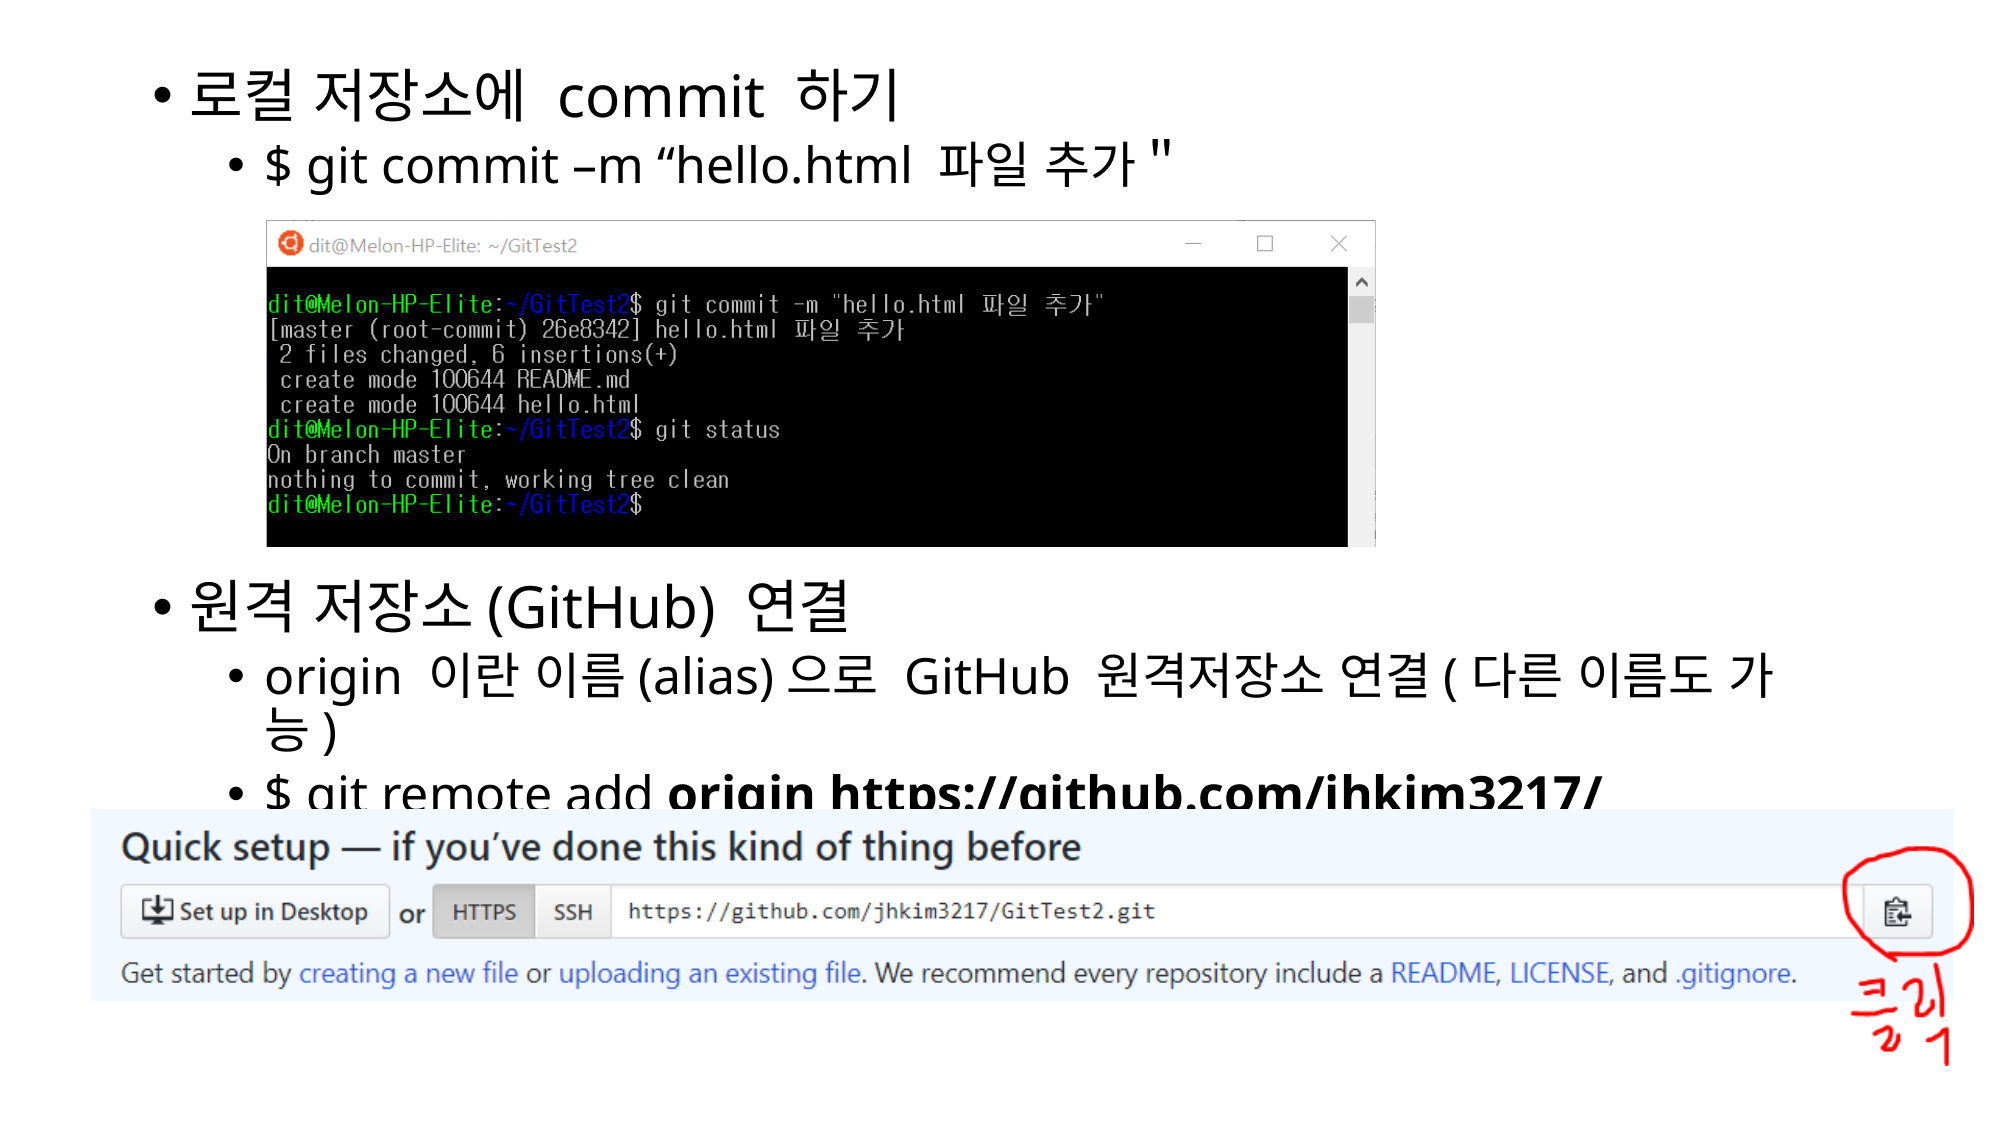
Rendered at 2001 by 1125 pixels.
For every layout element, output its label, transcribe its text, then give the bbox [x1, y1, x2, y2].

list 로컬 저장소에 commit 하기 $ git commit –m “hello.html 파일 추가＂ 원격 저장소(GitHub) 연결 origin 이란 이름(alias)으로 GitHub 원격저장소 연결(다른 이름도 가능) $ git remote add origin https://github.com/jhkim3217/GitTest2.git [137, 59, 1863, 809]
picture [91, 809, 1974, 1066]
picture [257, 220, 1376, 547]
